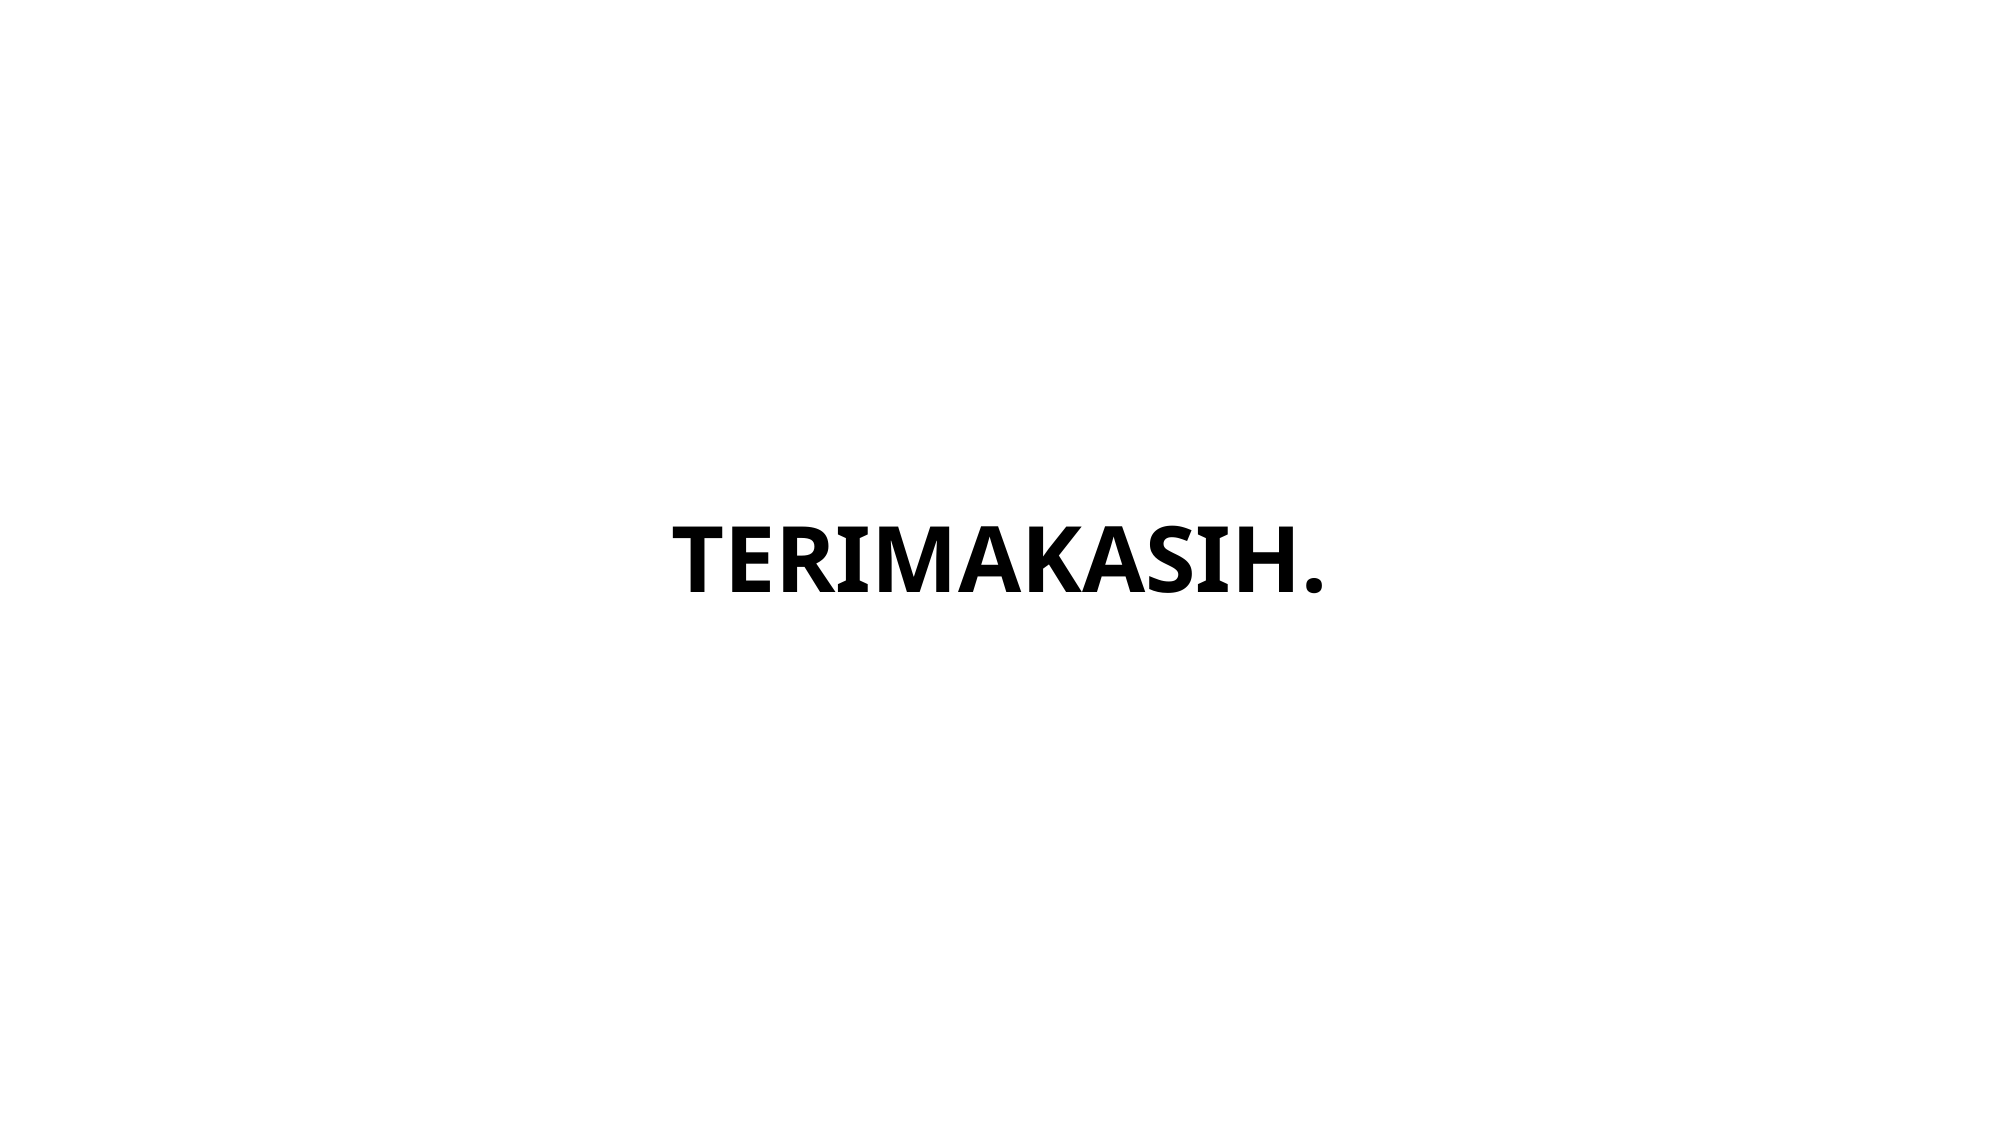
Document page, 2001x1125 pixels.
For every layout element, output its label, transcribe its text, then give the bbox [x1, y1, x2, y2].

title TERIMAKASIH. [137, 453, 1863, 672]
